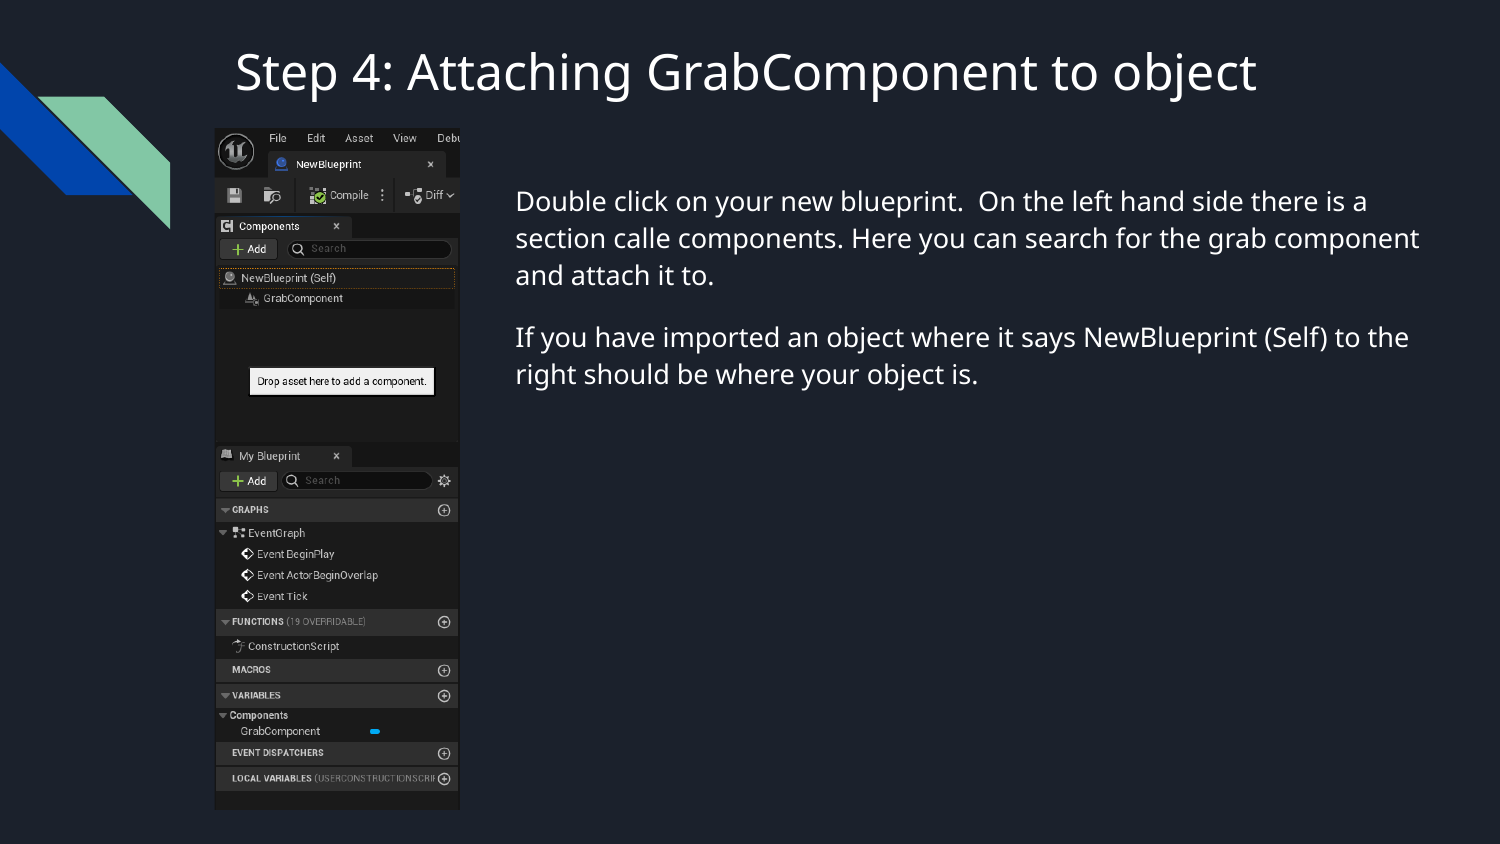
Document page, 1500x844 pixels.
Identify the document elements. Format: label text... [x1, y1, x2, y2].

title Step 4: Attaching GrabComponent to object [220, 25, 1375, 176]
list Double click on your new blueprint. On the left hand side there is a section calle components. Here you can search for the grab component and attach it to. If you have imported an object where it says NewBlueprint (Self) to the right should be where your object is. [500, 164, 1446, 657]
picture [214, 128, 461, 810]
